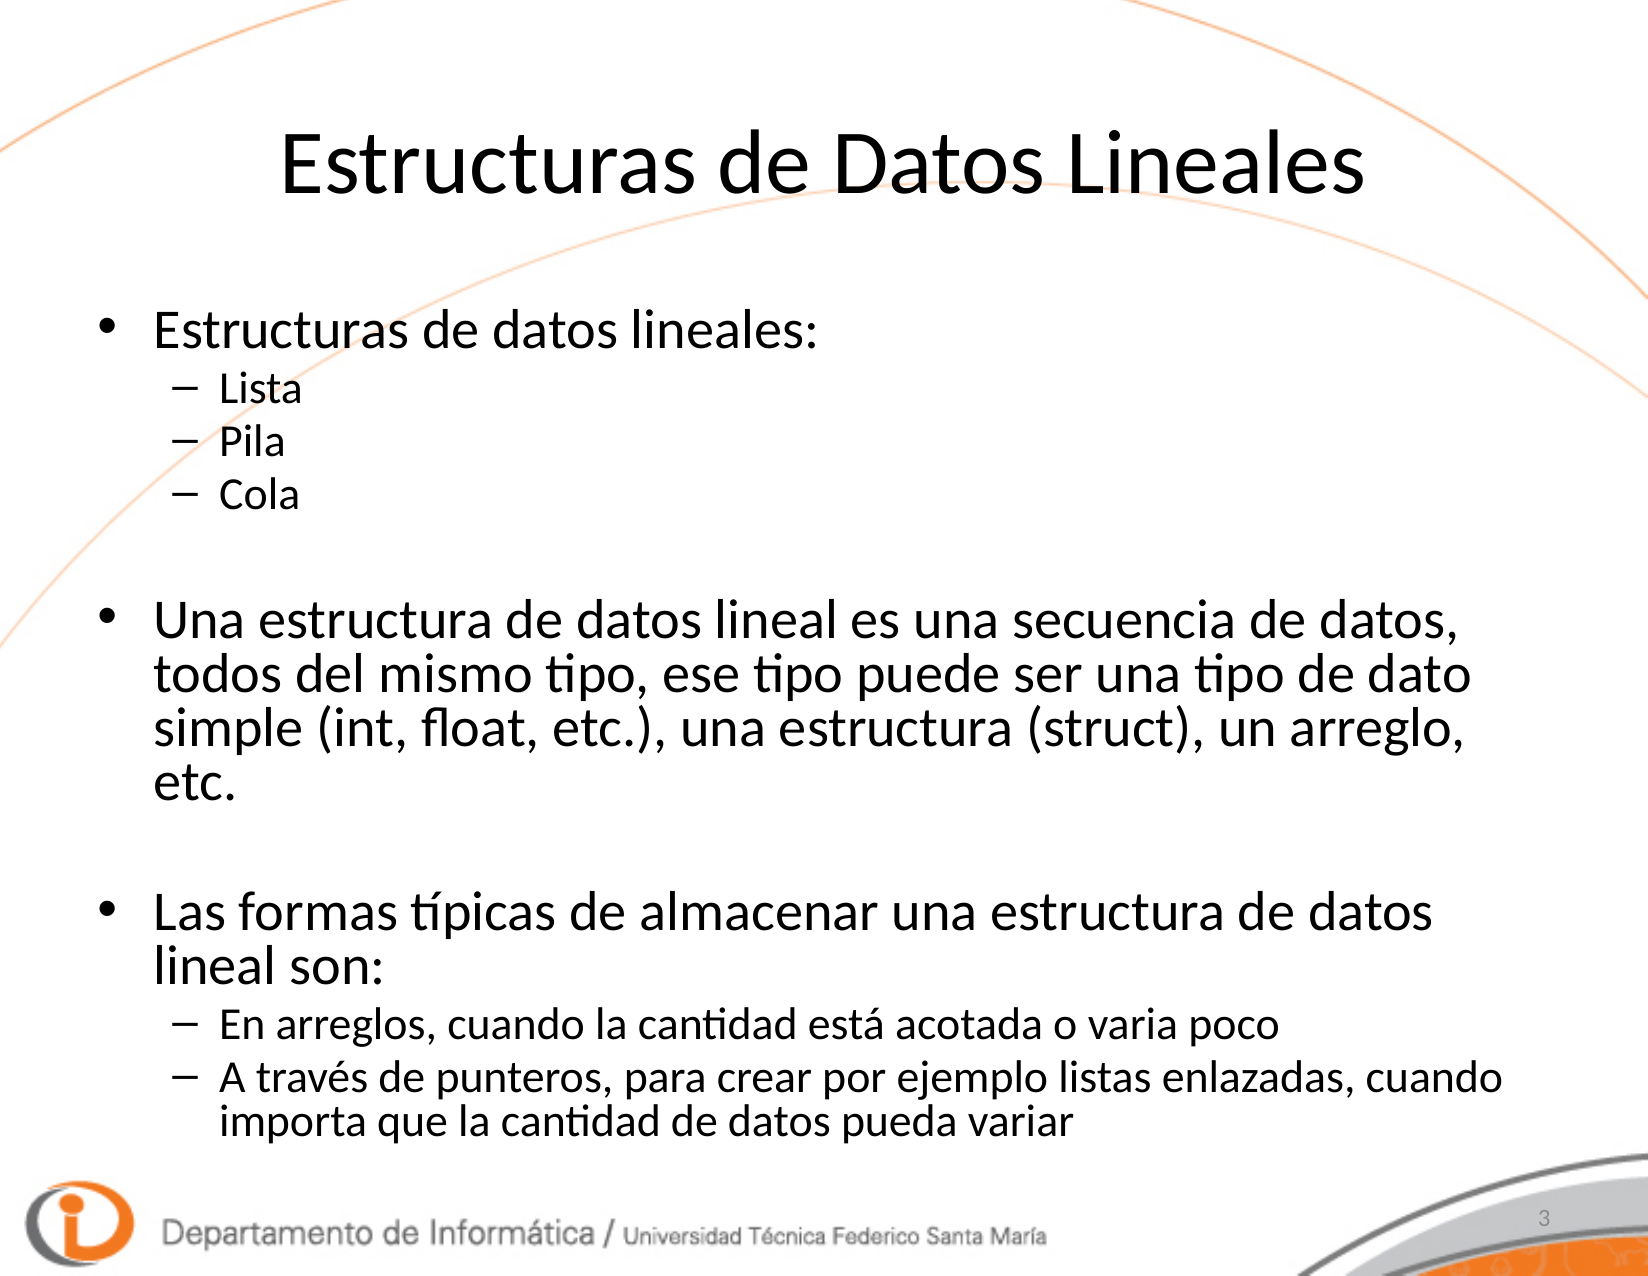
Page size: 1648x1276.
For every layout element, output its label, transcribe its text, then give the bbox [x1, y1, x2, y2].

picture [0, 0, 1648, 1276]
title Estructuras de Datos Lineales [82, 51, 1566, 264]
list Estructuras de datos lineales: Lista Pila Cola Una estructura de datos lineal es una secuencia de datos, todos del mismo tipo, ese tipo puede ser una tipo de dato simple (int, float, etc.), una estructura (struct), un arreglo, etc. Las formas típicas de almacenar una estructura de datos lineal son: En arreglos, cuando la cantidad está acotada o varia poco A través de punteros, para crear por ejemplo listas enlazadas, cuando importa que la cantidad de datos pueda variar [82, 297, 1566, 1140]
slide_number 3 [1180, 1182, 1566, 1251]
